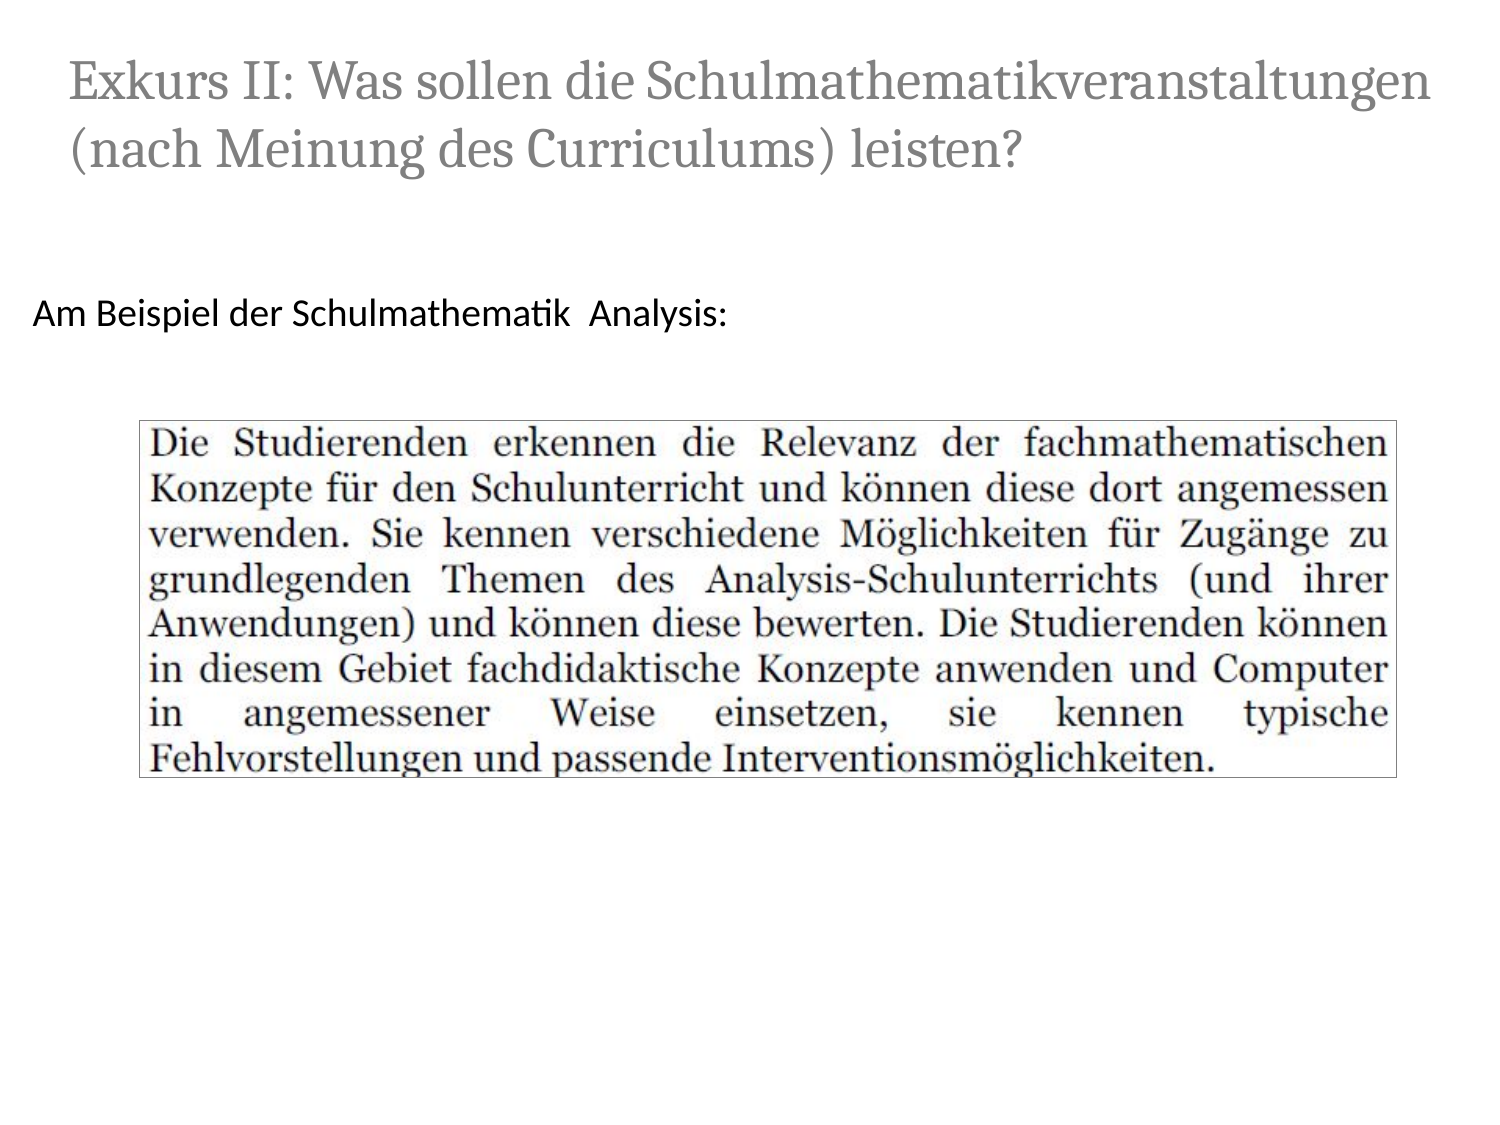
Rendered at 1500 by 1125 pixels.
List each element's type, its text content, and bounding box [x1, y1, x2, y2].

text_box Exkurs II: Was sollen die Schulmathematikveranstaltungen (nach Meinung des Curriculums) leisten? [53, 30, 1483, 191]
picture [138, 420, 1397, 778]
list Am Beispiel der Schulmathematik Analysis: [17, 278, 1459, 374]
